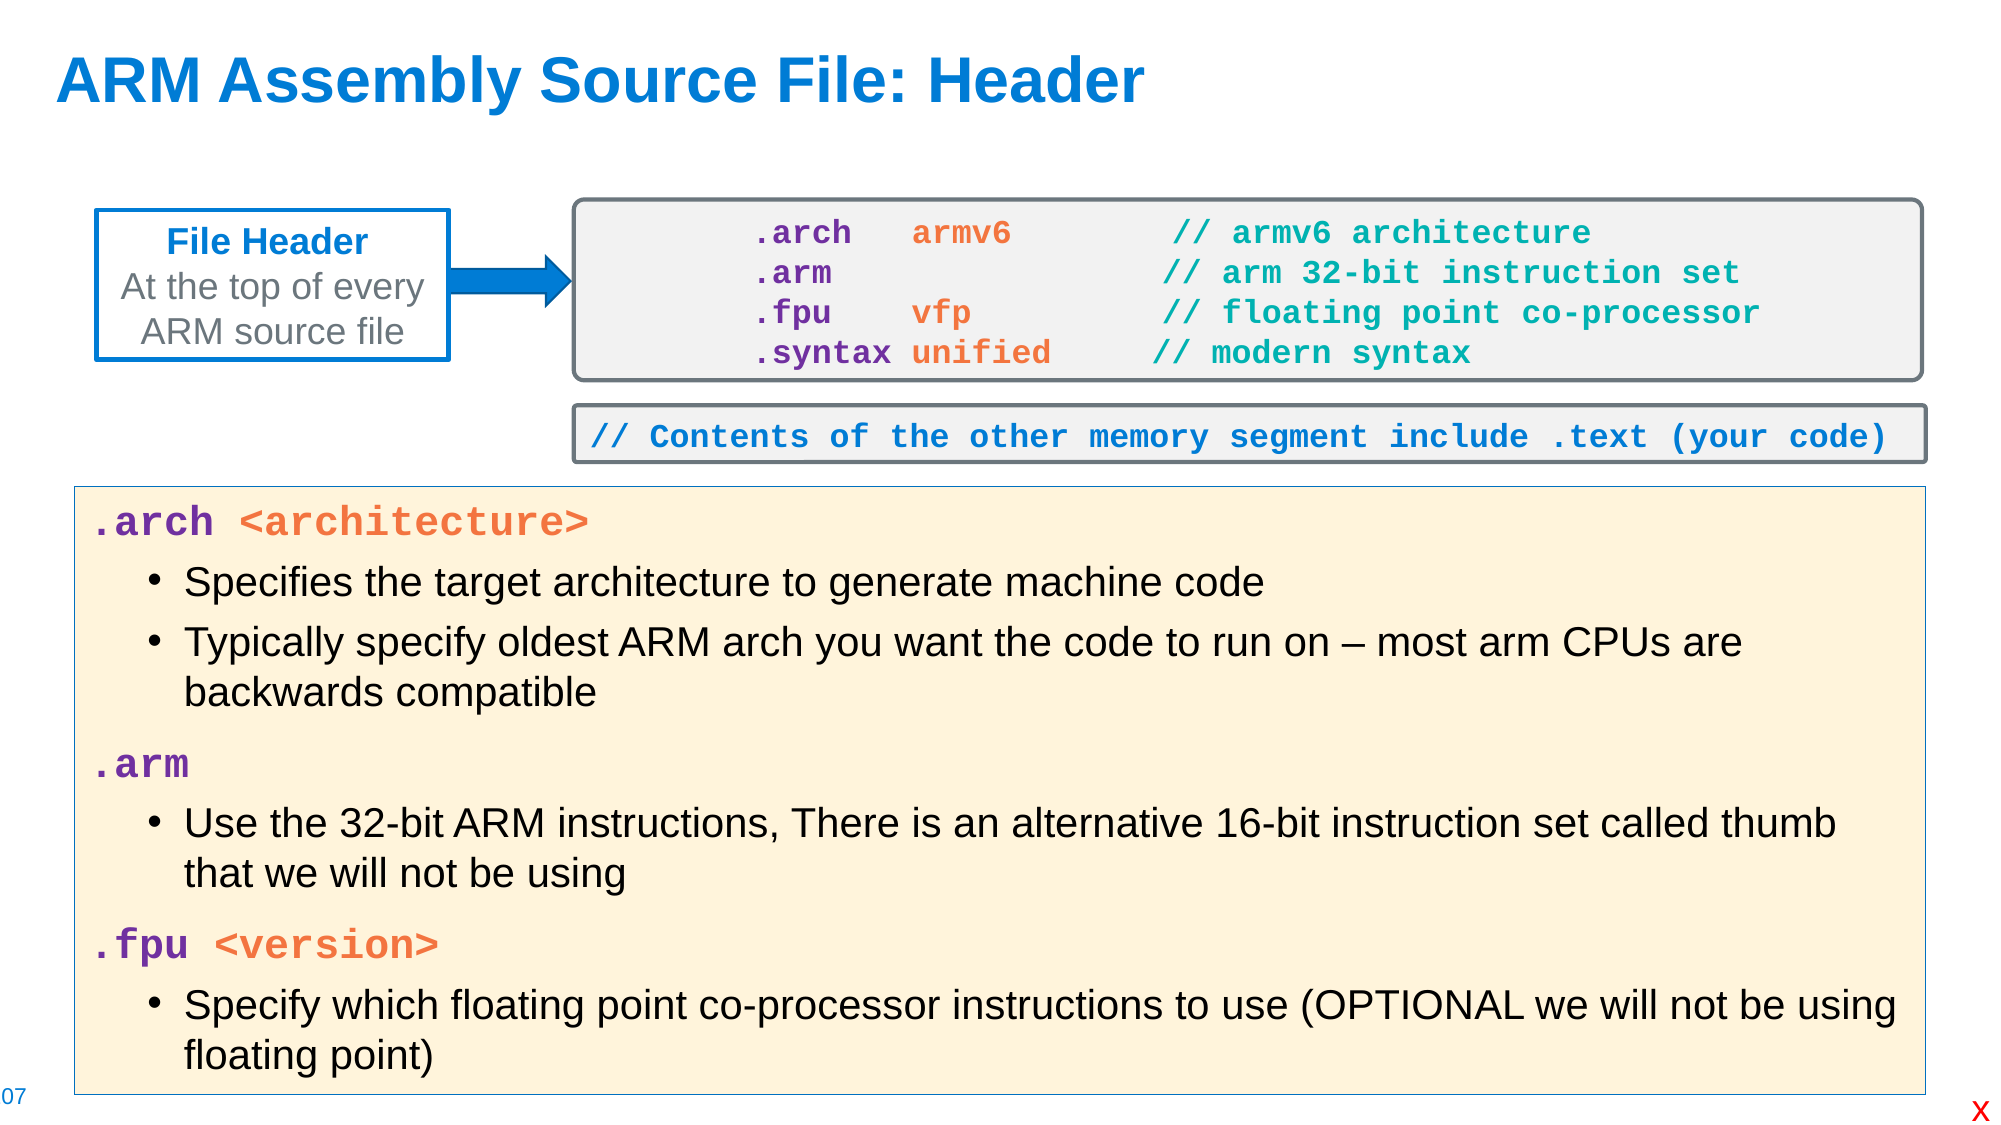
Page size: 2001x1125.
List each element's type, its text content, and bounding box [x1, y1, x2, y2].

text_box // Contents of the other memory segment include .text (your code) [573, 405, 1926, 463]
list .arch <architecture> Specifies the target architecture to generate machine code Typically specify oldest ARM arch you want the code to run on – most arm CPUs are backwards compatible .arm Use the 32-bit ARM instructions, There is an alternative 16-bit instruction set called thumb that we will not be using .fpu <version> Specify which floating point co-processor instructions to use (OPTIONAL we will not be using floating point) [74, 486, 1926, 1095]
title ARM Assembly Source File: Header [40, 50, 1922, 125]
text_box .arch armv6 // armv6 architecture .arm // arm 32-bit instruction set .fpu vfp // floating point co-processor .syntax unified // modern syntax [573, 199, 1923, 381]
text_box x [1956, 1076, 2000, 1125]
text_box [449, 254, 572, 309]
text_box File Header At the top of every ARM source file [96, 210, 449, 360]
